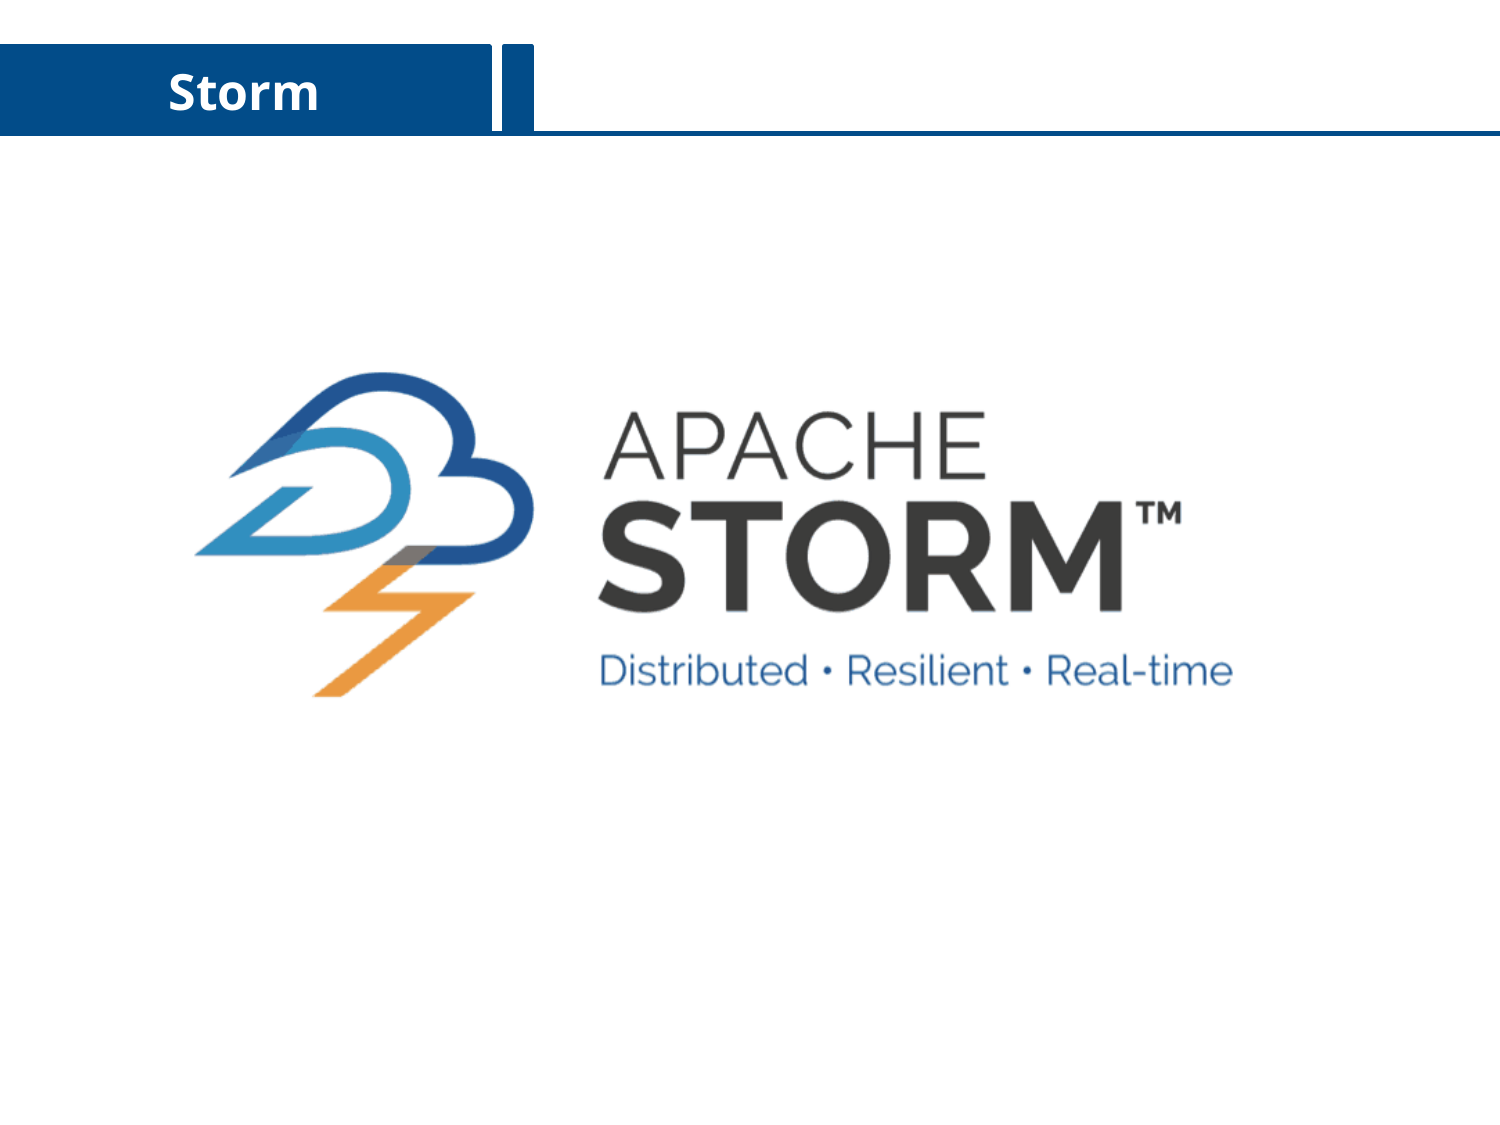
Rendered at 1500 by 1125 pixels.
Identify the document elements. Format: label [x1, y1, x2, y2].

text_box [0, 46, 533, 134]
picture [81, 299, 1432, 829]
